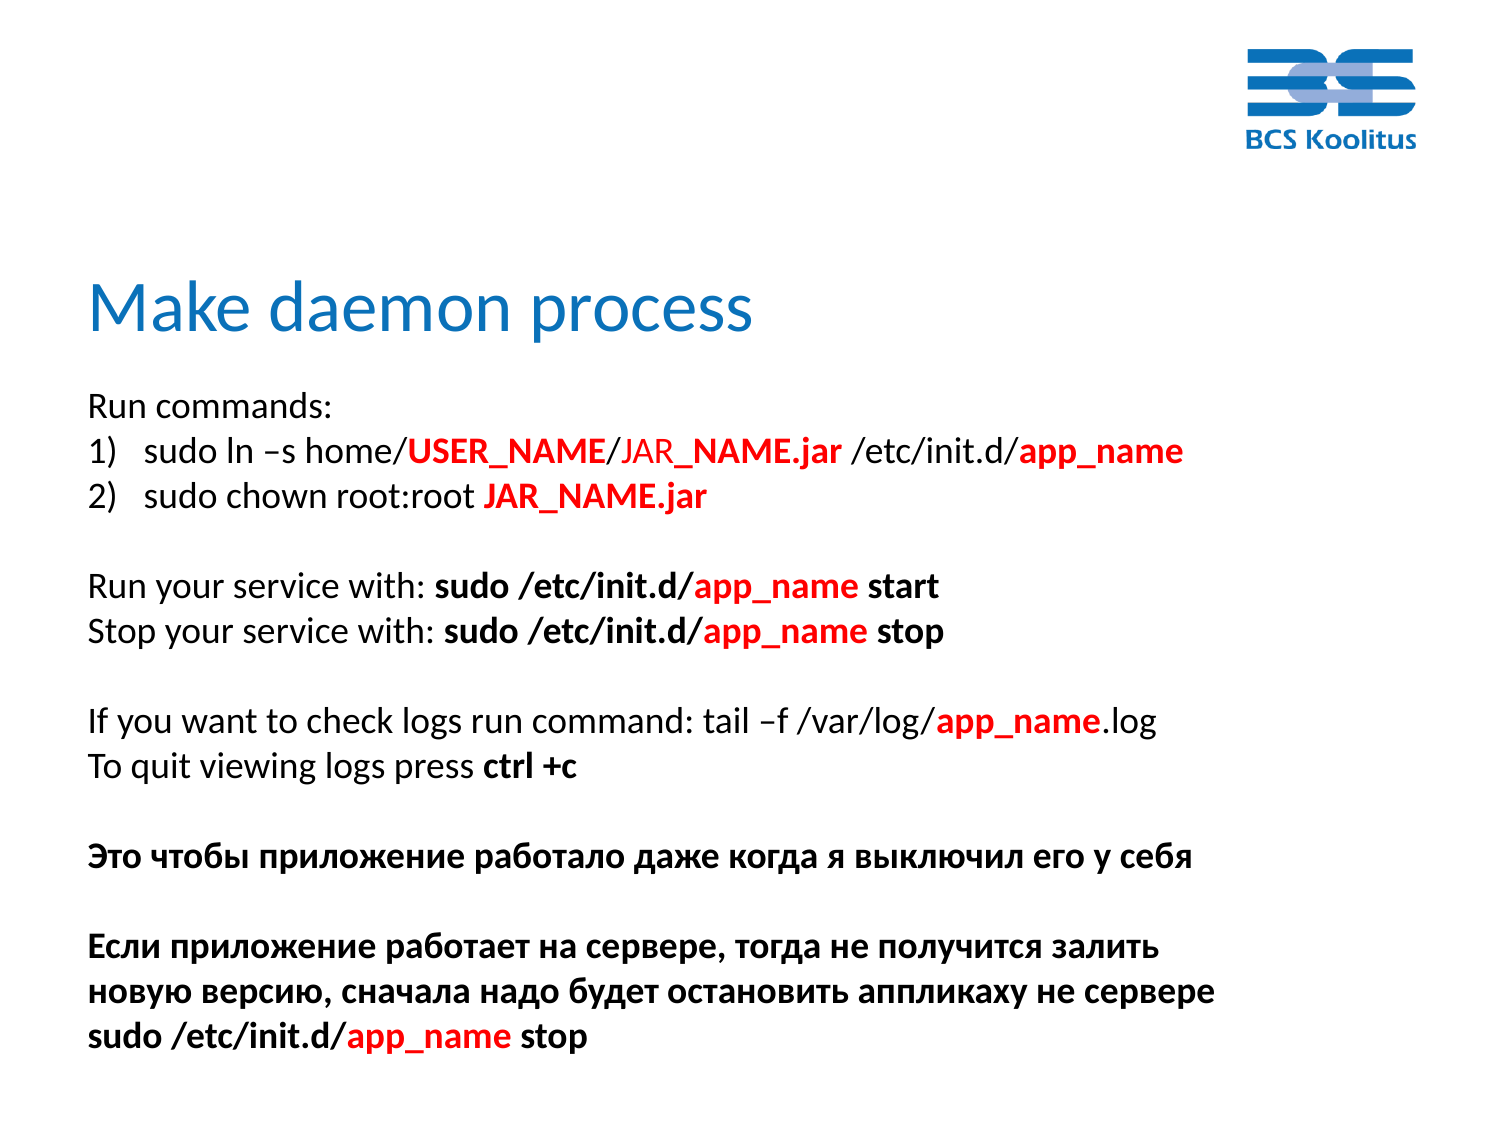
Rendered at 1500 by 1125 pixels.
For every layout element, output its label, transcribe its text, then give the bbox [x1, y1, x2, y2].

title Make daemon process [72, 166, 1423, 354]
text_box Run commands: sudo ln –s home/USER_NAME/JAR_NAME.jar /etc/init.d/app_name sudo chown root:root JAR_NAME.jar Run your service with: sudo /etc/init.d/app_name start Stop your service with: sudo /etc/init.d/app_name stop If you want to check logs run command: tail –f /var/log/app_name.log To quit viewing logs press ctrl +c Это чтобы приложение работало даже когда я выключил его у себя Если приложение работает на сервере, тогда не получится залить новую версию, сначала надо будет остановить аппликаху не сервере sudo /etc/init.d/app_name stop [72, 373, 1282, 1064]
picture [1246, 49, 1416, 149]
